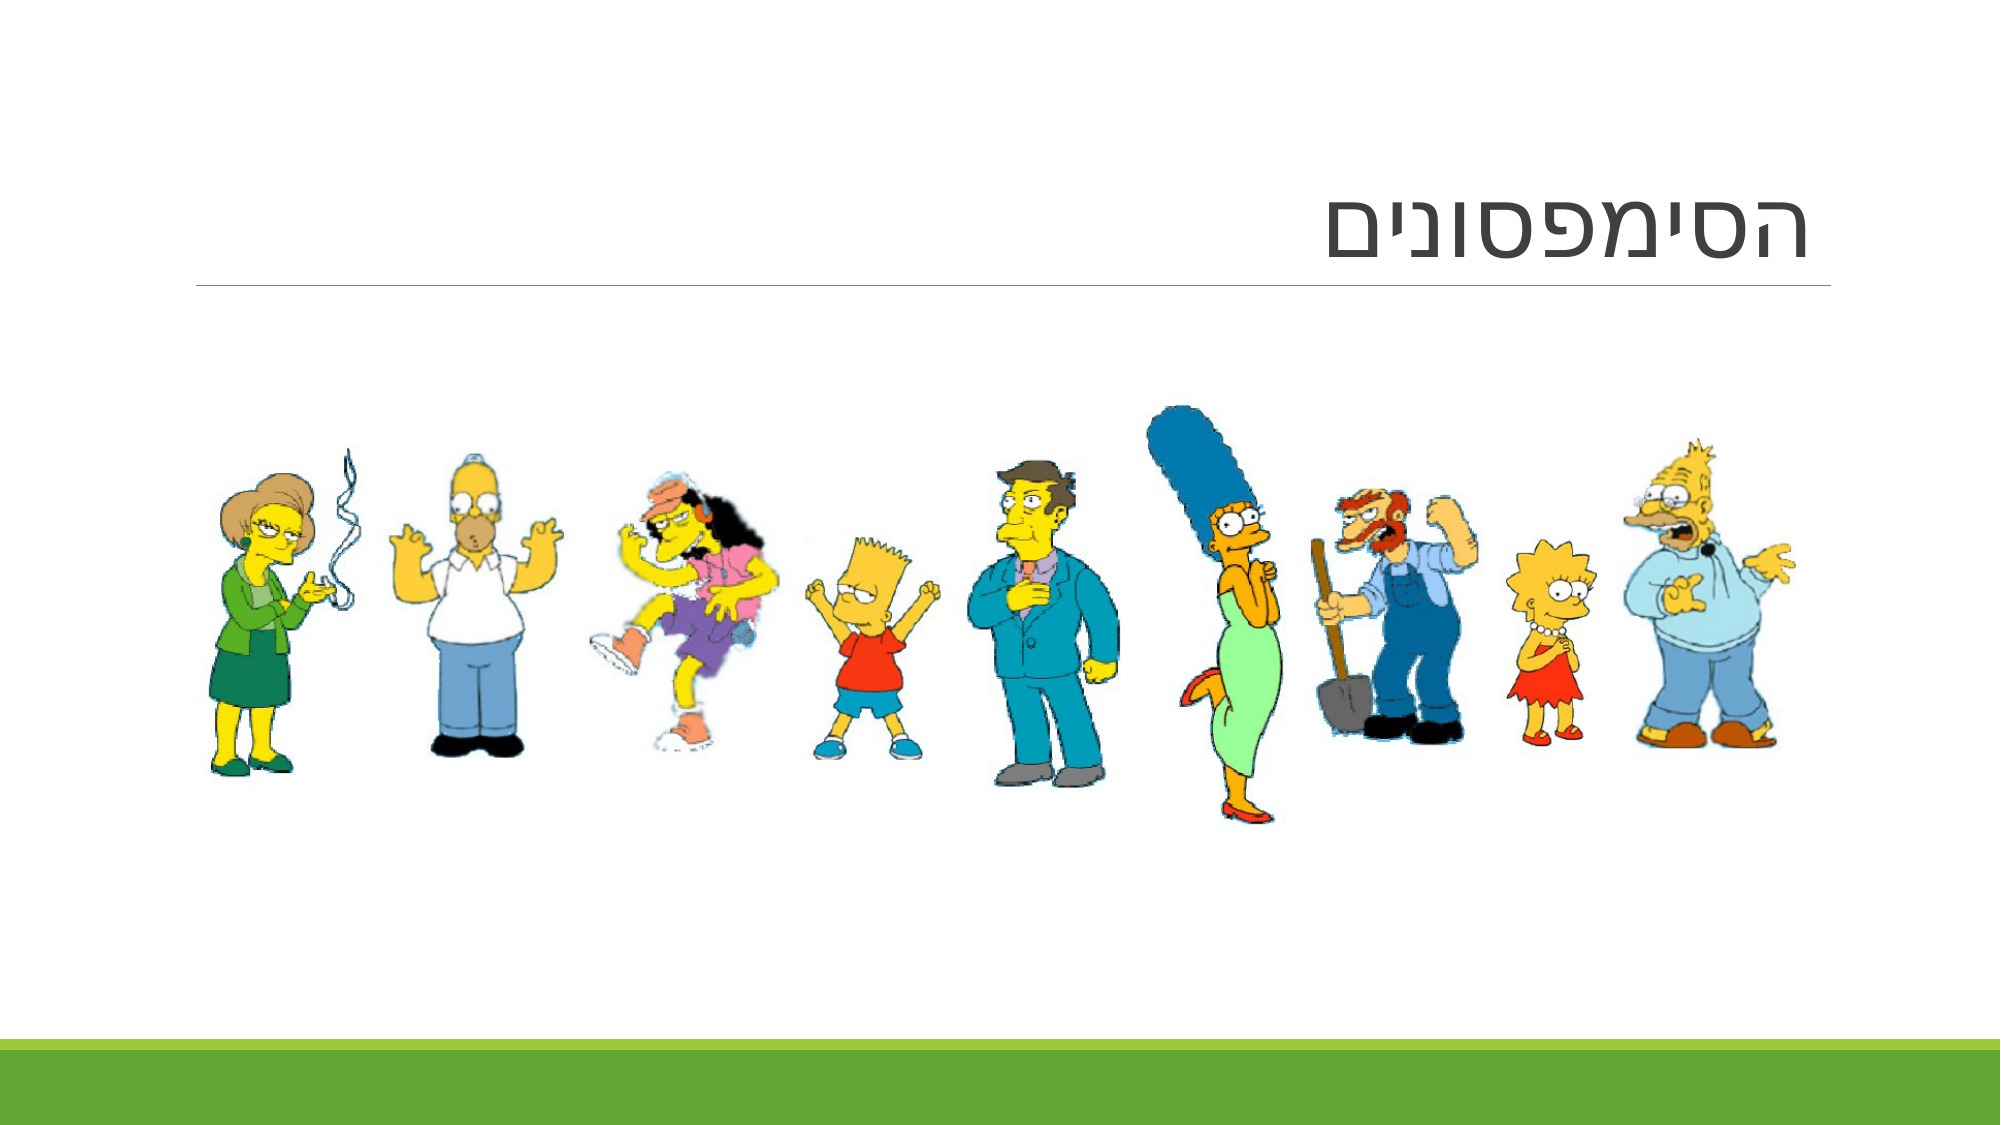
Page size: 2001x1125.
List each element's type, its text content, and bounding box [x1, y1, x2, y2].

title הסימפסונים [180, 47, 1830, 285]
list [179, 374, 1831, 892]
